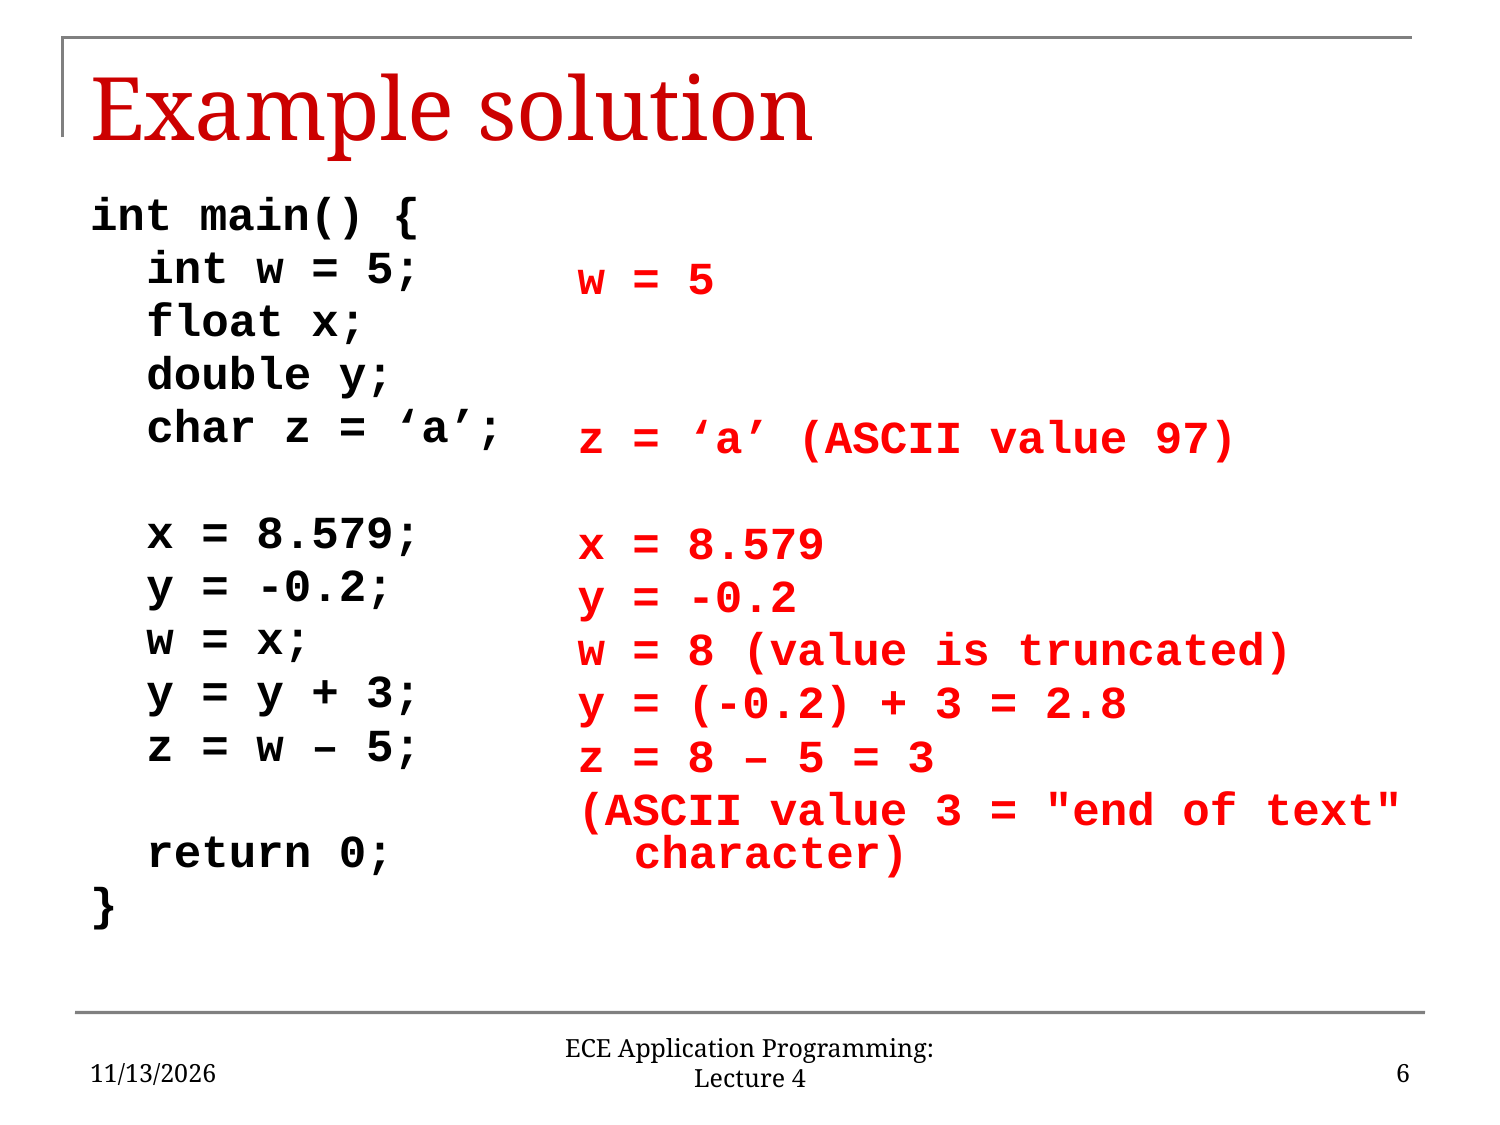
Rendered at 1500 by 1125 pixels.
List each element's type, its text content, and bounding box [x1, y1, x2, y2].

title Example solution [75, 45, 1425, 163]
list w = 5 z = ‘a’ (ASCII value 97) x = 8.579 y = -0.2 w = 8 (value is truncated) y = (-0.2) + 3 = 2.8 z = 8 – 5 = 3 (ASCII value 3 = "end of text" character) [562, 187, 1425, 1006]
slide_number 6 [1074, 1023, 1426, 1100]
list int main() { int w = 5; float x; double y; char z = ‘a’; x = 8.579; y = -0.2; w = x; y = y + 3; z = w – 5; return 0; } [75, 187, 562, 1006]
footer ECE Application Programming: Lecture 4 [512, 1024, 988, 1101]
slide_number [74, 1023, 426, 1100]
